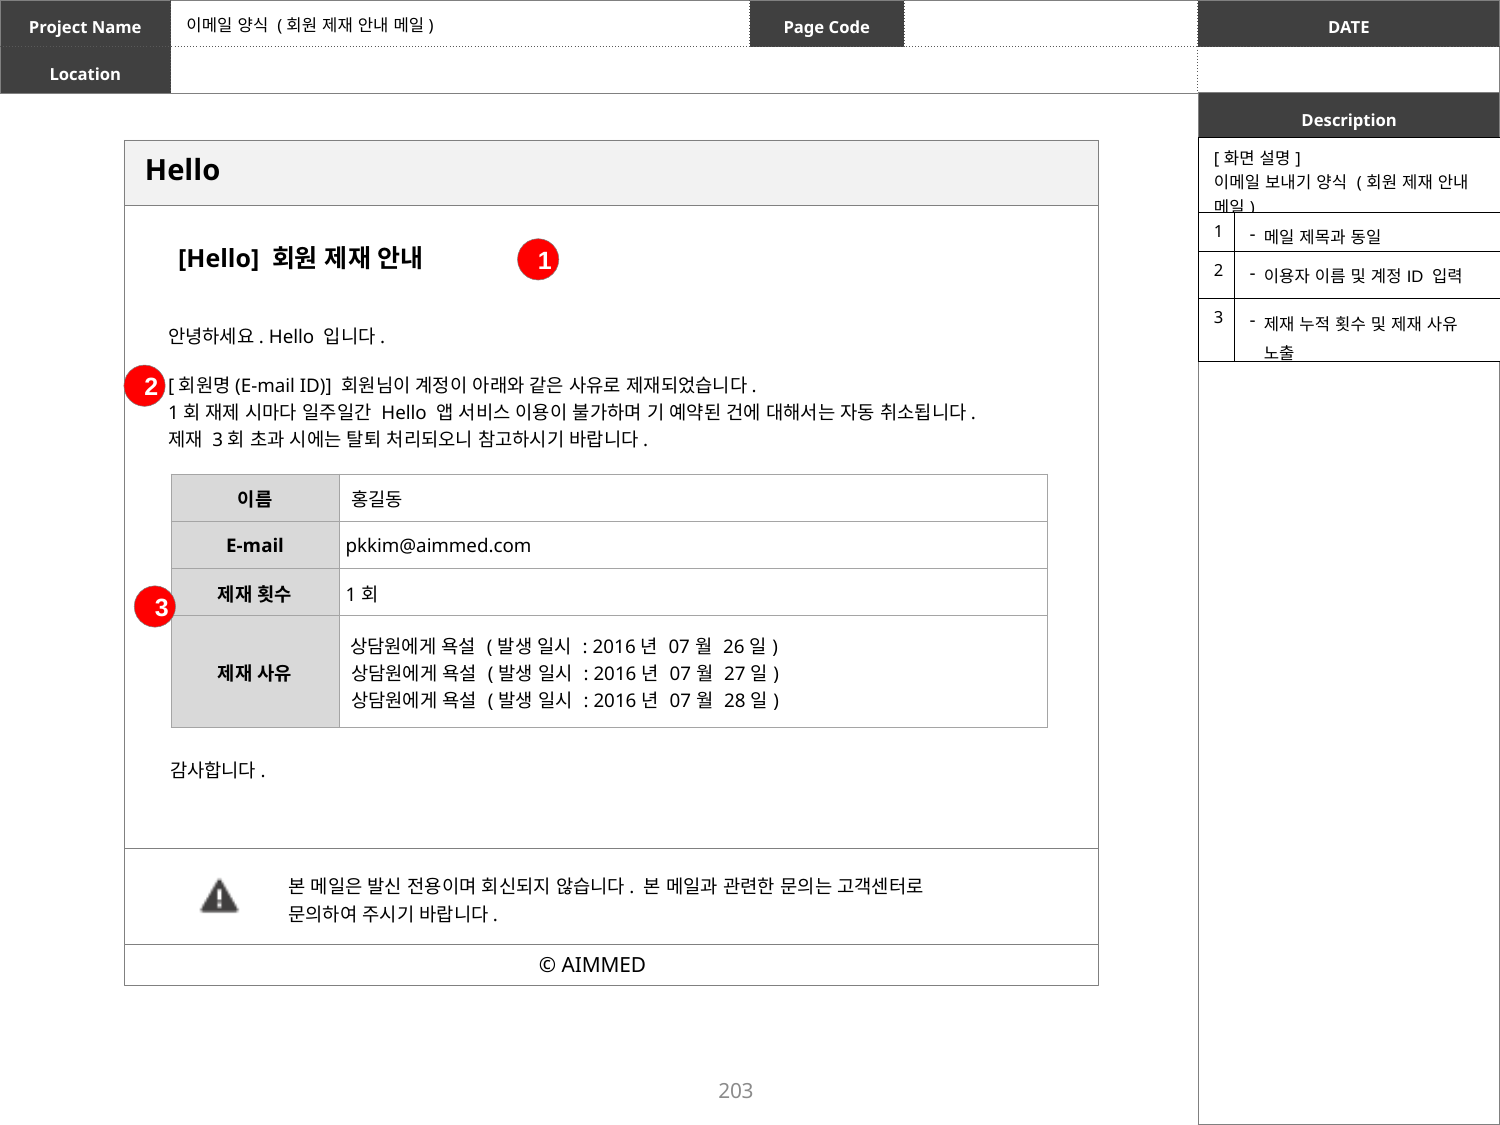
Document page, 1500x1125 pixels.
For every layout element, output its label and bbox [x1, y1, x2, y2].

table_cell [172, 569, 339, 615]
table_cell [1235, 213, 1500, 251]
slide_number [561, 1061, 911, 1122]
table_header [1199, 138, 1500, 212]
table_cell [1235, 252, 1500, 298]
table_cell [340, 616, 1047, 727]
text_box [121, 138, 1100, 987]
table_cell [172, 616, 339, 727]
table_cell [1199, 252, 1234, 298]
table_cell [340, 522, 1047, 568]
table_cell [1199, 299, 1234, 361]
table_cell [172, 522, 339, 568]
table_header [340, 475, 1047, 521]
table_cell [1199, 213, 1234, 251]
table_header [172, 475, 339, 521]
table_cell [340, 569, 1047, 615]
text_box [171, 7, 449, 42]
picture [190, 866, 250, 926]
table_cell [1235, 299, 1500, 361]
